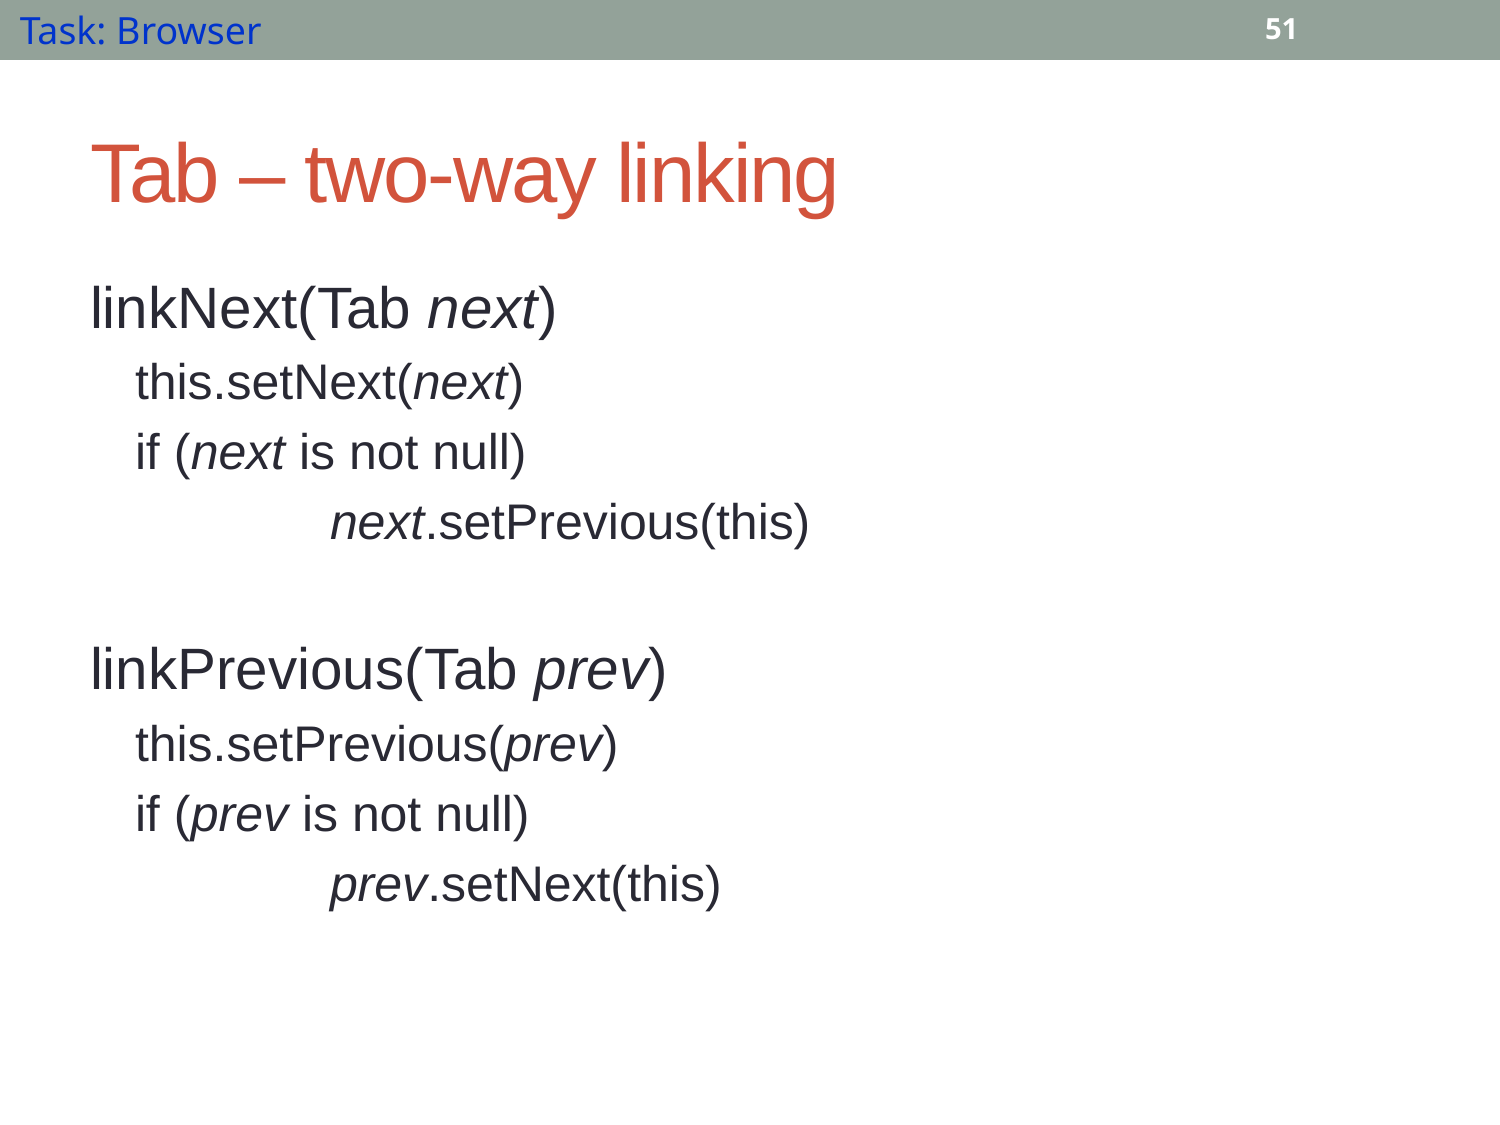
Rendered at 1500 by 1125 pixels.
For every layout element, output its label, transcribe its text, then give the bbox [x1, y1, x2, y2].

slide_number 51 [1250, 3, 1425, 57]
title Tab – two-way linking [75, 87, 1425, 250]
text_box Task: Browser [4, 0, 420, 60]
list linkNext(Tab next) this.setNext(next) if (next is not null) next.setPrevious(this) linkPrevious(Tab prev) this.setPrevious(prev) if (prev is not null) prev.setNext(this) [75, 262, 1425, 1063]
